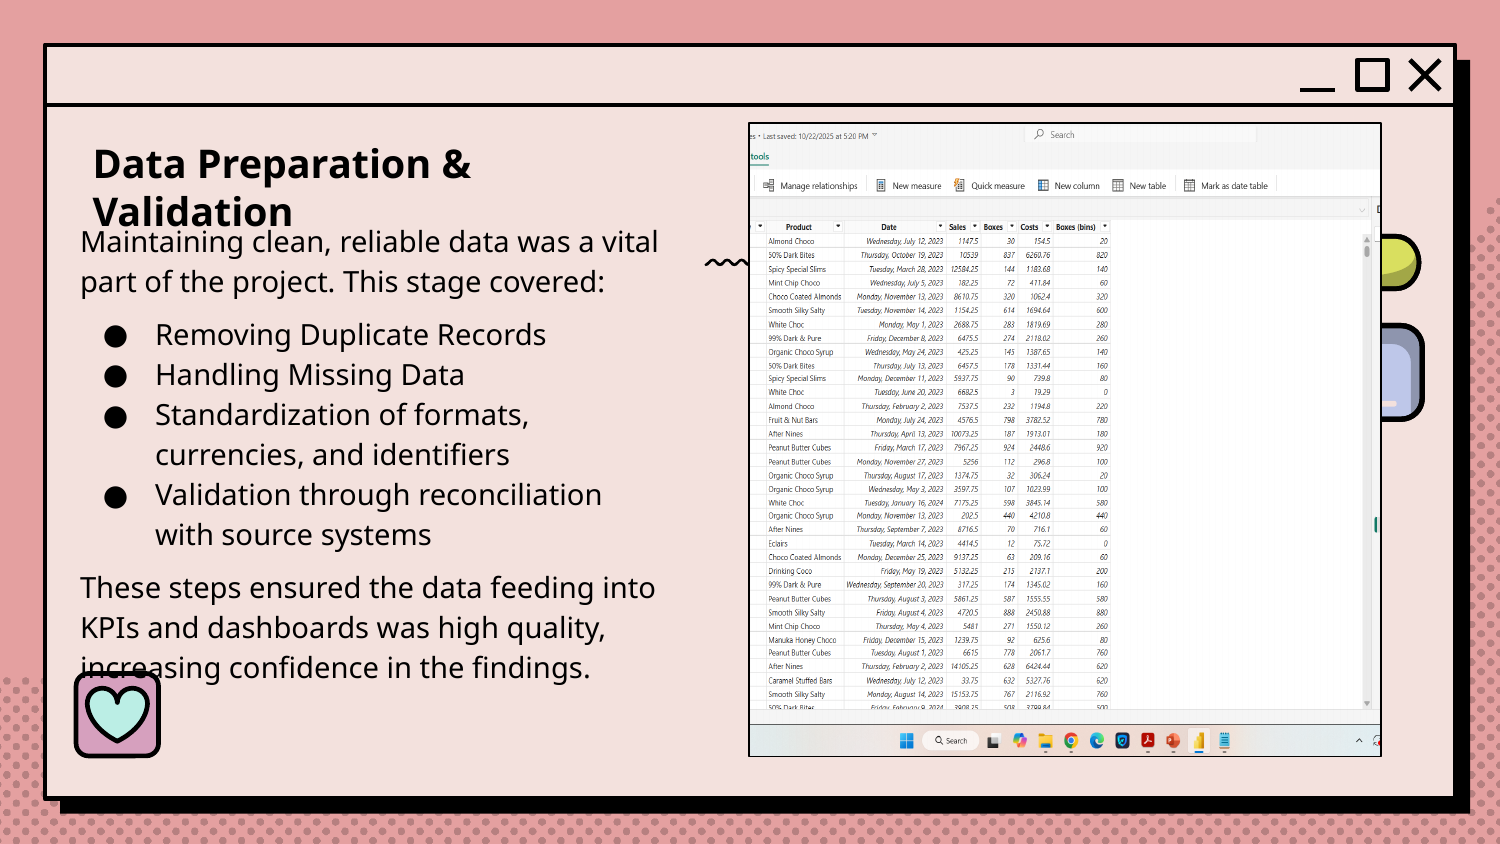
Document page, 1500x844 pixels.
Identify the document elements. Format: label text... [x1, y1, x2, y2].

picture [749, 123, 1381, 757]
text_box [704, 258, 744, 267]
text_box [1385, 233, 1425, 292]
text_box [75, 673, 159, 757]
text_box Data Preparation & Validation [77, 123, 655, 202]
text_box Maintaining clean, reliable data was a vital part of the project. This stage covered: Removing Duplicate Records Handling Missing Data Standardization of formats, currencies, and identifiers Validation through reconciliation with source systems These steps ensured the data feeding into KPIs and dashboards was high quality, increasing confidence in the findings. [65, 202, 683, 774]
